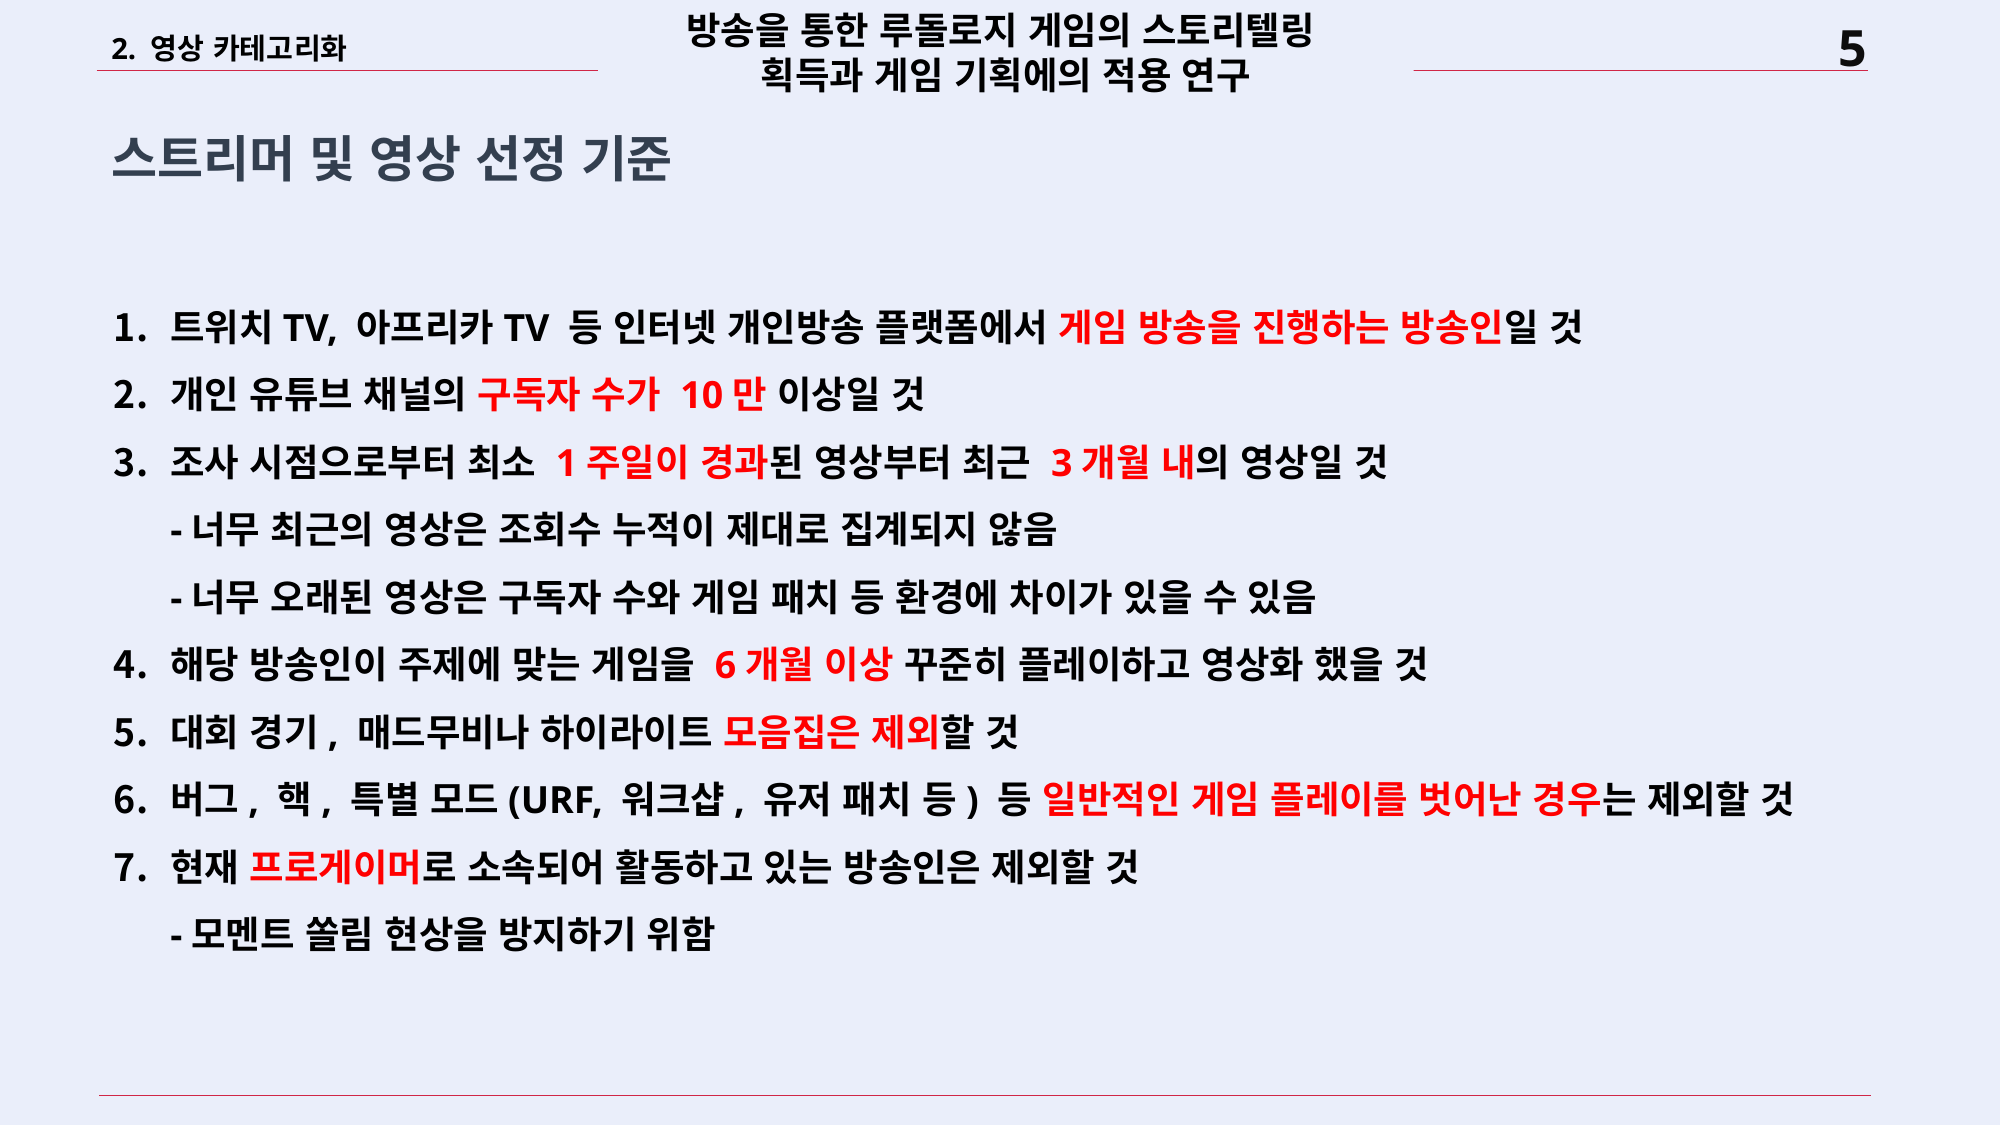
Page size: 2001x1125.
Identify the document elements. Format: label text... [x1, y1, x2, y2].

text_box 트위치TV, 아프리카TV 등 인터넷 개인방송 플랫폼에서 게임 방송을 진행하는 방송인일 것 개인 유튜브 채널의 구독자 수가 10만 이상일 것 조사 시점으로부터 최소 1주일이 경과된 영상부터 최근 3개월 내의 영상일 것 -너무 최근의 영상은 조회수 누적이 제대로 집계되지 않음 -너무 오래된 영상은 구독자 수와 게임 패치 등 환경에 차이가 있을 수 있음 해당 방송인이 주제에 맞는 게임을 6개월 이상 꾸준히 플레이하고 영상화 했을 것 대회 경기, 매드무비나 하이라이트 모음집은 제외할 것 버그, 핵, 특별 모드(URF, 워크샵, 유저 패치 등) 등 일반적인 게임 플레이를 벗어난 경우는 제외할 것 현재 프로게이머로 소속되어 활동하고 있는 방송인은 제외할 것 -모멘트 쏠림 현상을 방지하기 위함 [99, 273, 1942, 964]
text_box 2. 영상 카테고리화 [96, 5, 964, 69]
text_box 방송을 통한 루돌로지 게임의 스토리텔링 획득과 게임 기획에의 적용 연구 [598, 0, 1414, 69]
text_box 스트리머 및 영상 선정 기준 [96, 90, 828, 196]
text_box 방송을 통한 루돌로지 게임의 스토리텔링 획득과 게임 기획에의 적용 연구 [598, 71, 1414, 105]
